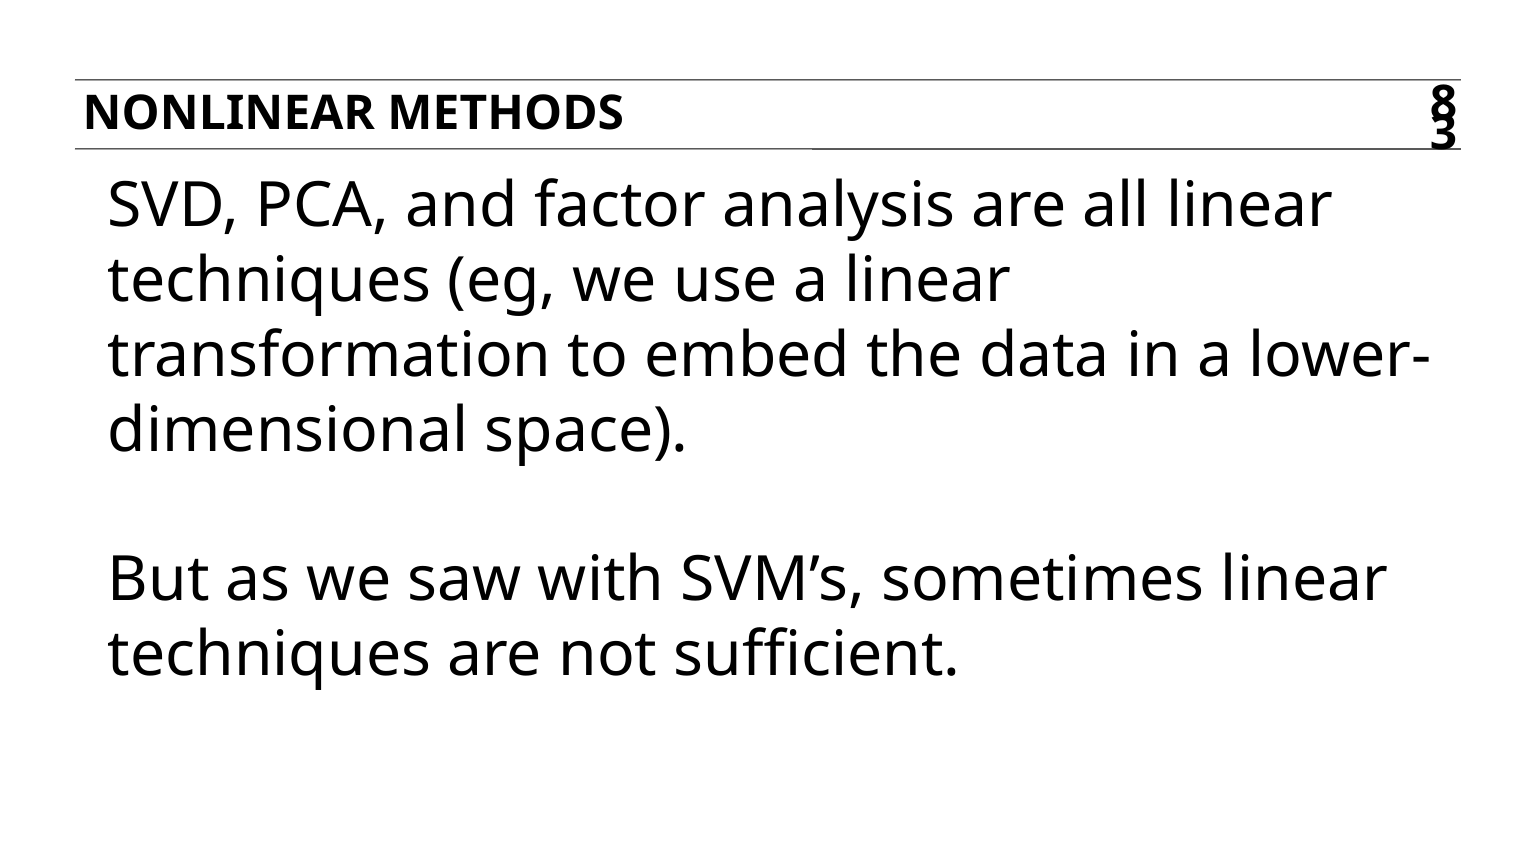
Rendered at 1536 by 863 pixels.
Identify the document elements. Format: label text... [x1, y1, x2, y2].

list Nonlinear methods [67, 81, 1118, 132]
slide_number 83 [1419, 86, 1461, 138]
text_box SVD, PCA, and factor analysis are all linear techniques (eg, we use a linear transformation to embed the data in a lower-dimensional space). But as we saw with SVM’s, sometimes linear techniques are not sufficient. [92, 156, 1468, 696]
